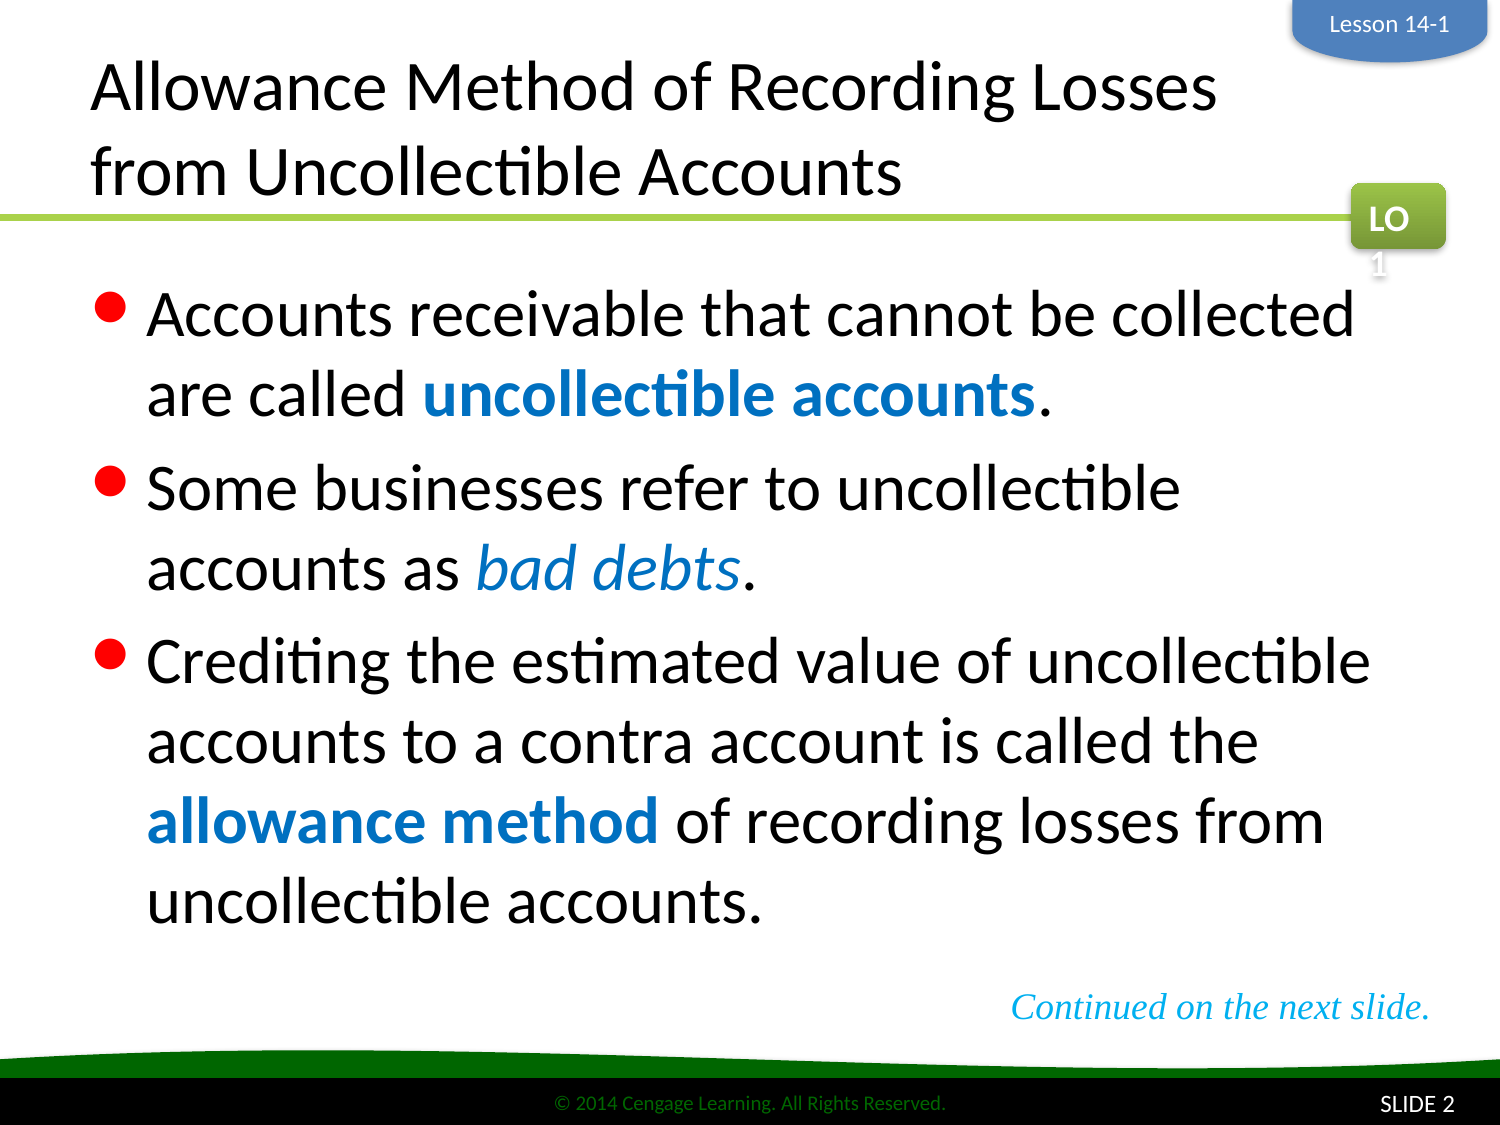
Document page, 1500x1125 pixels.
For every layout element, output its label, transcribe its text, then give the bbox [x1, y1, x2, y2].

title Allowance Method of Recording Losses from Uncollectible Accounts [75, 29, 1350, 218]
list Accounts receivable that cannot be collected are called uncollectible accounts. Some businesses refer to uncollectible accounts as bad debts. Crediting the estimated value of uncollectible accounts to a contra account is called the allowance method of recording losses from uncollectible accounts. [75, 262, 1425, 1005]
slide_number SLIDE 2 [1170, 1080, 1470, 1125]
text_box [1292, 0, 1488, 63]
text_box LO1 [1350, 183, 1446, 250]
text_box Continued on the next slide. [921, 974, 1447, 1035]
